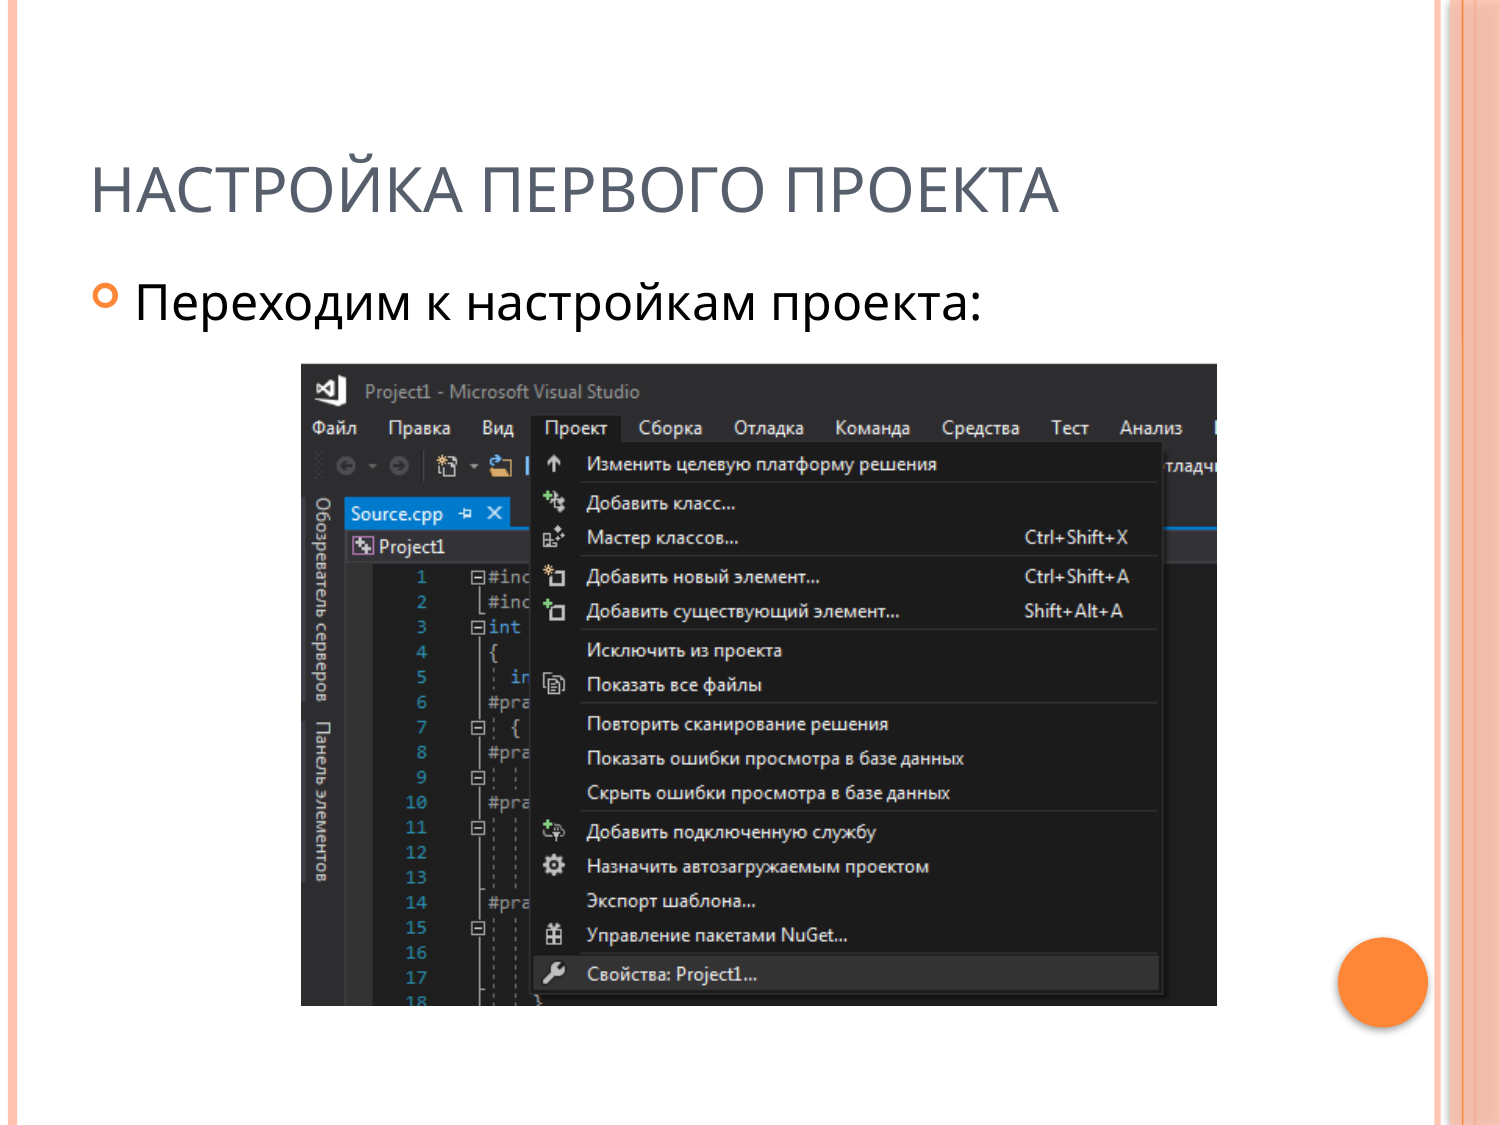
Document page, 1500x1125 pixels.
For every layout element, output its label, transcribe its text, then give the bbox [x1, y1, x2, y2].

picture [300, 361, 1218, 1006]
list Переходим к настройкам проекта: [75, 262, 1300, 1062]
title Настройка первого проекта [75, 45, 1300, 233]
